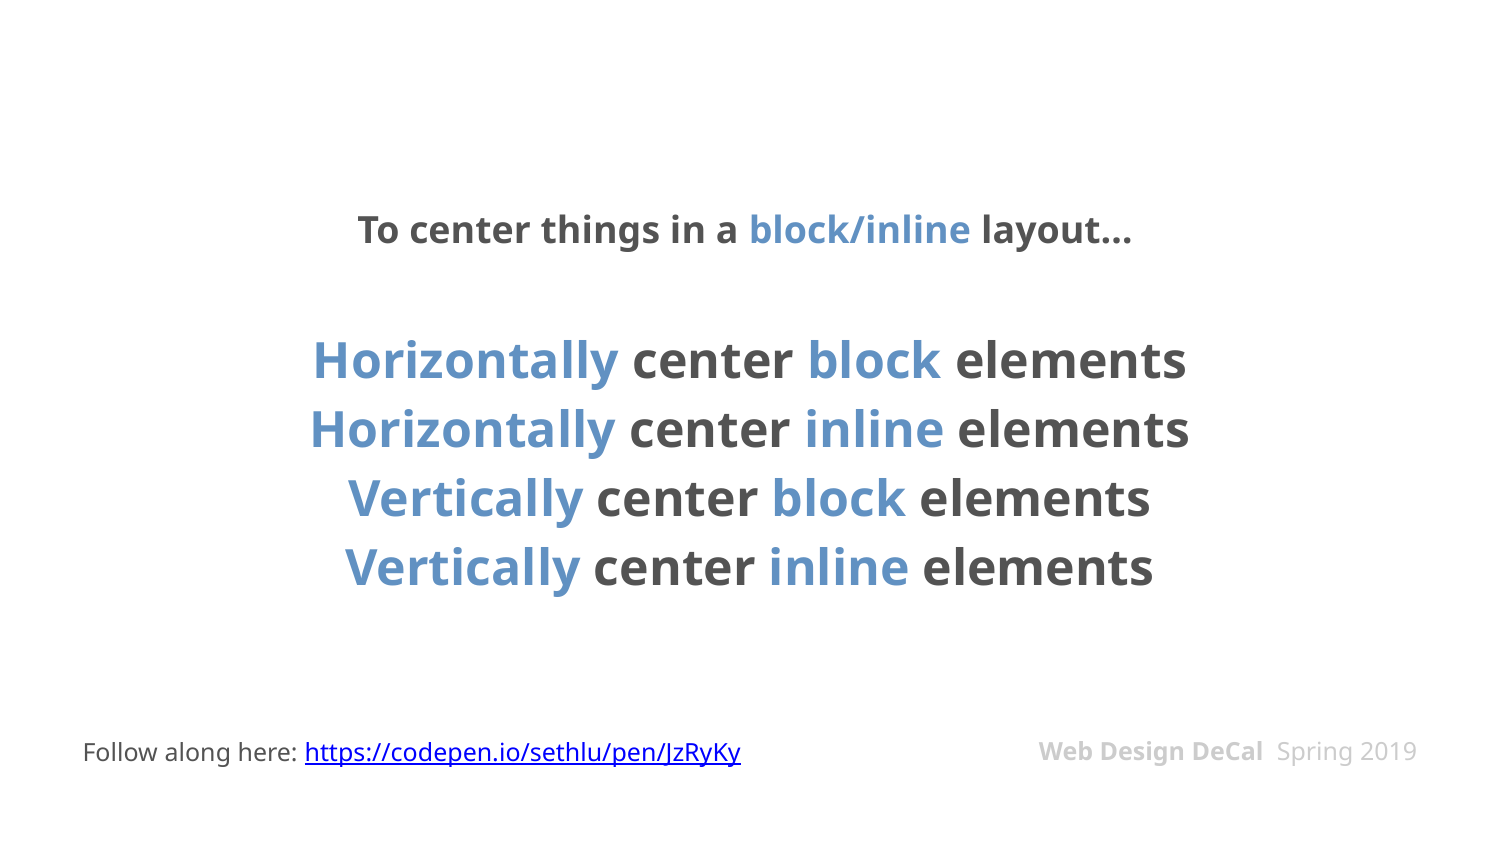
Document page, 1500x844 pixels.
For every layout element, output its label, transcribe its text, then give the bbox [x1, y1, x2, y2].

title To center things in a block/inline layout… Horizontally center block elements Horizontally center inline elements Vertically center block elements Vertically center inline elements [82, 169, 1418, 694]
list Follow along here: https://codepen.io/sethlu/pen/JzRyKy [82, 731, 968, 770]
